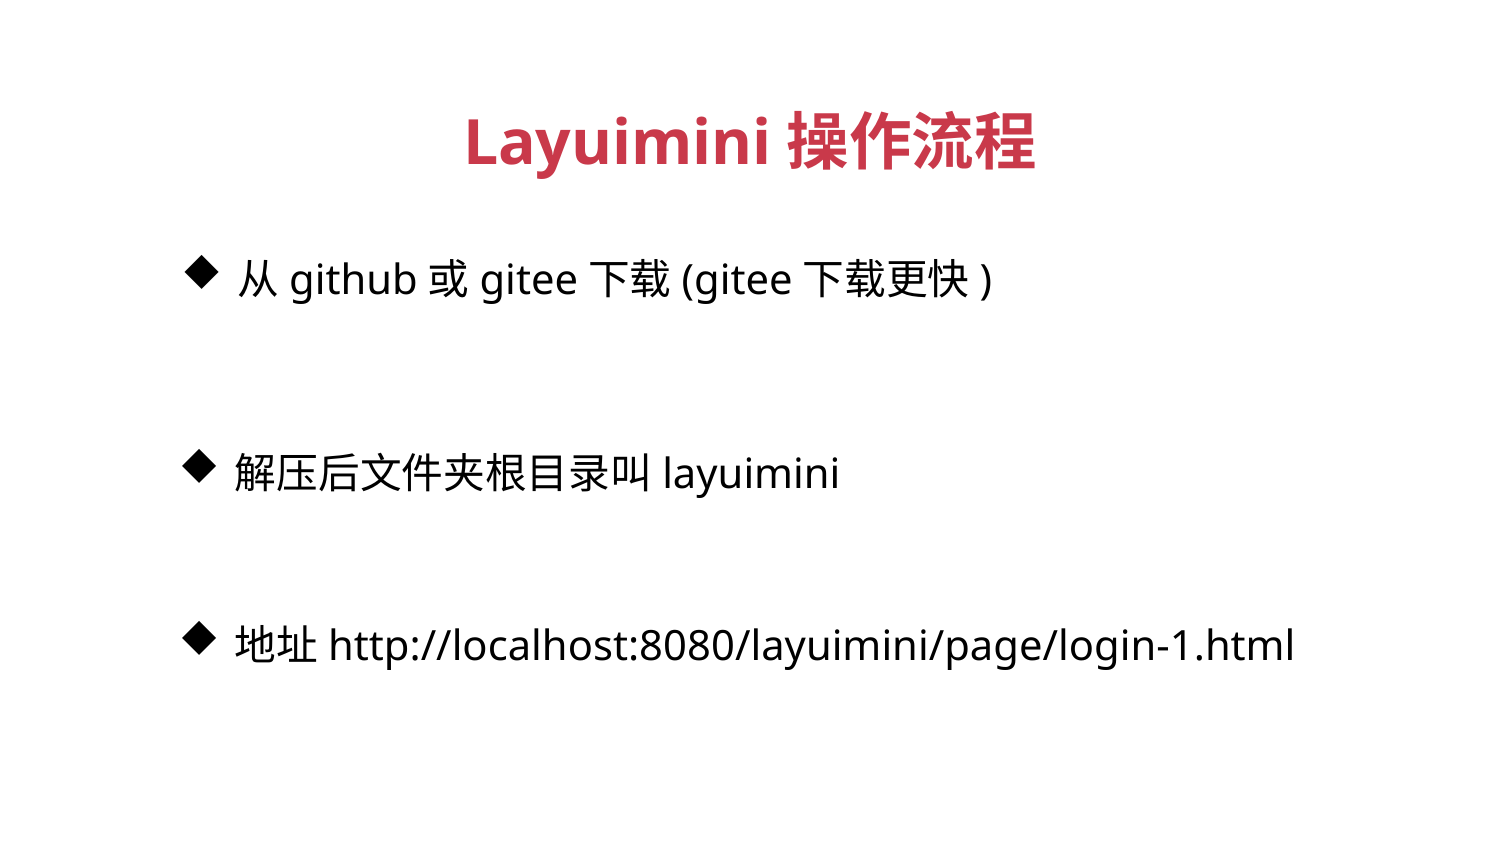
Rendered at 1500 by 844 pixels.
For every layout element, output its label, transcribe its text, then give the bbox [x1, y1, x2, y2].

text_box 解压后文件夹根目录叫layuimini [88, 439, 1494, 505]
text_box 地址http://localhost:8080/layuimini/page/login-1.html [88, 611, 1494, 677]
text_box Layuimini操作流程 [448, 94, 1052, 185]
text_box 从github或gitee下载(gitee下载更快) [91, 244, 1497, 310]
